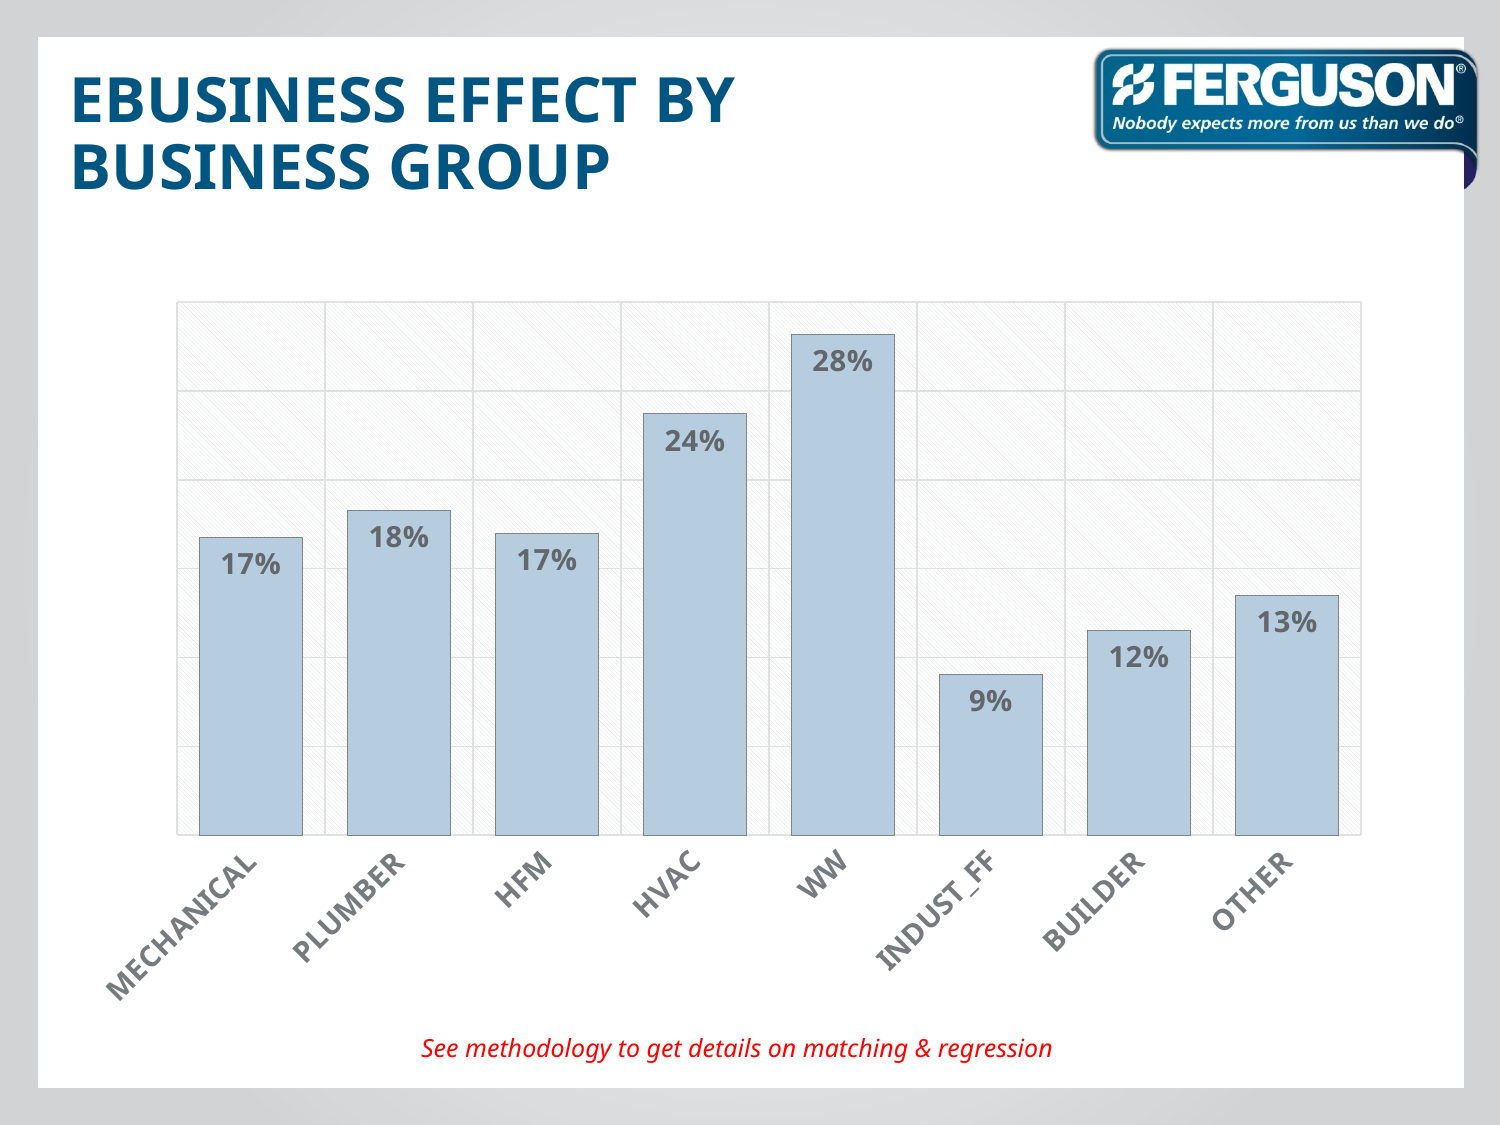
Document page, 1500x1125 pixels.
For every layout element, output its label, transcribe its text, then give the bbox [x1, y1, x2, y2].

chart [69, 287, 1388, 1025]
title EBUSINESS EFFECT BY BUSINESS GROUP [69, 68, 1000, 162]
picture [0, 0, 1500, 1125]
text_box See methodology to get details on matching & regression [249, 1025, 1225, 1070]
